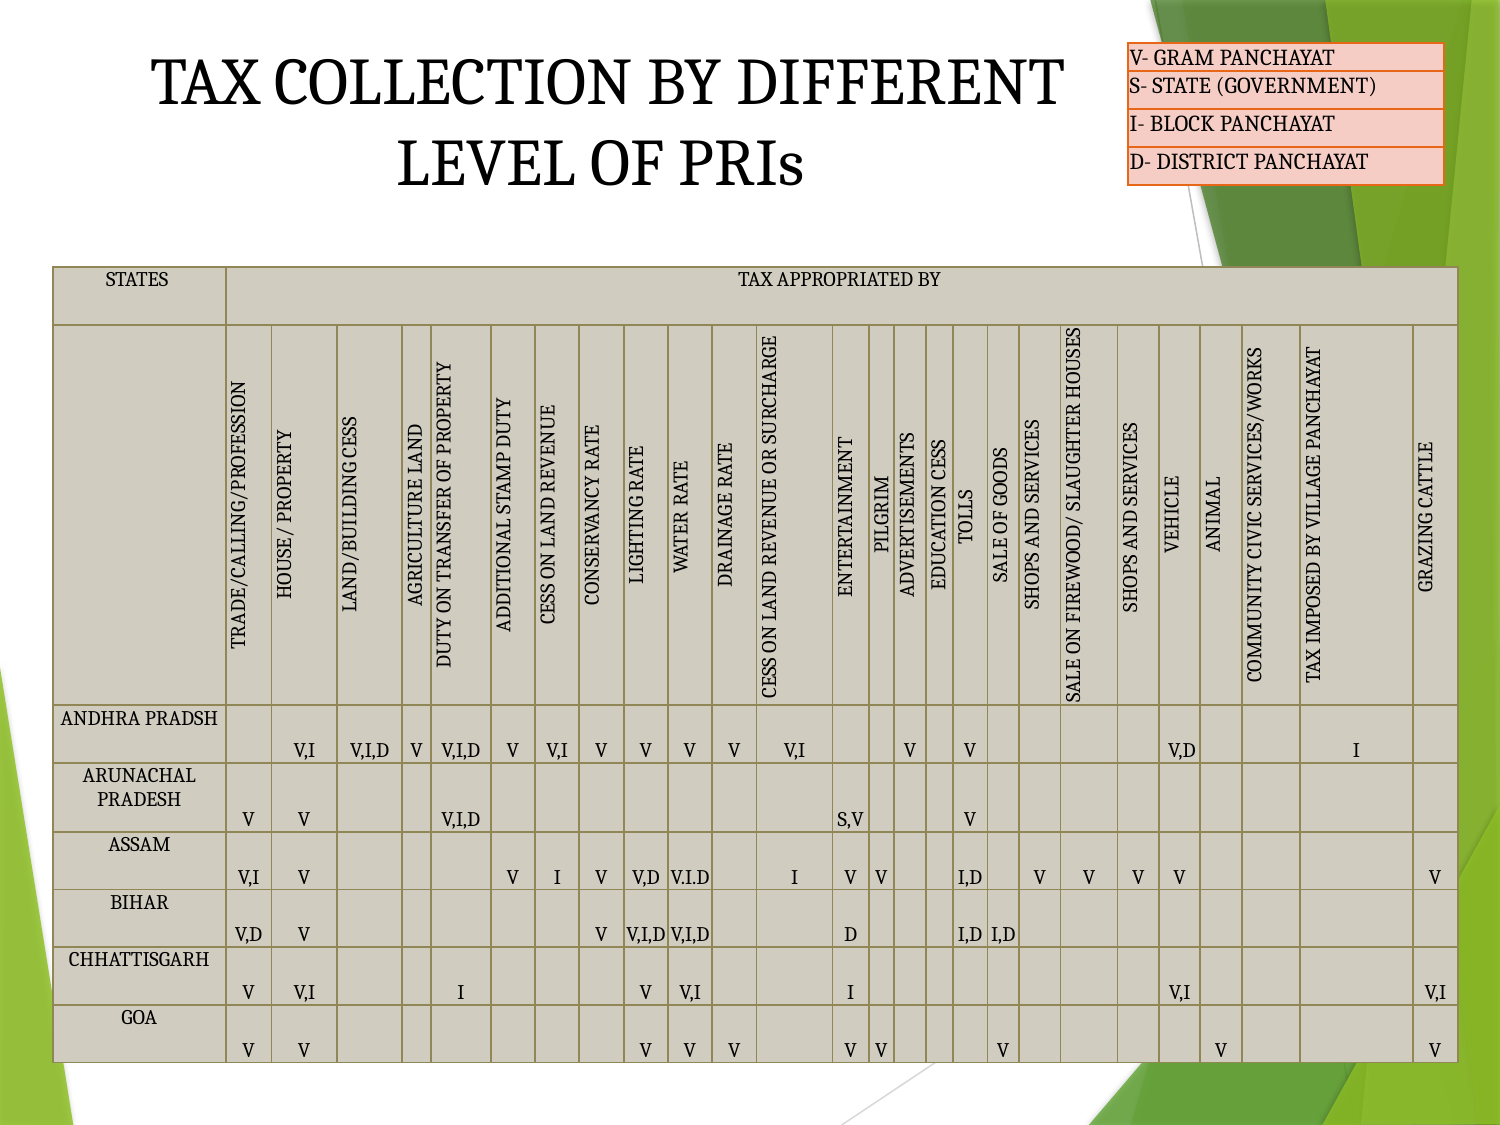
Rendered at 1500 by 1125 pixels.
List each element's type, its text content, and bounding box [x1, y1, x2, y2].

table_cell GOA [54, 1006, 225, 1062]
table_cell V [870, 833, 893, 889]
table_cell V,I [669, 948, 711, 1004]
table_cell [1020, 706, 1060, 762]
table_cell V [1414, 833, 1457, 889]
table_cell [403, 948, 430, 1004]
table_cell ENTERTAINMENT [833, 326, 868, 704]
table_cell V [580, 833, 623, 889]
table_cell V [272, 764, 336, 831]
table_cell V [227, 1006, 271, 1062]
table_cell EDUCATION CESS [927, 326, 952, 704]
table_cell V.I.D [669, 833, 711, 889]
table_cell V,I [536, 706, 578, 762]
table_cell I,D [954, 890, 987, 946]
table_cell V [580, 890, 623, 946]
table_cell [870, 764, 893, 831]
table_cell [1118, 948, 1158, 1004]
table_cell V,I [227, 833, 271, 889]
table_cell D- DISTRICT PANCHAYAT [1129, 148, 1443, 184]
table_cell V,D [227, 890, 271, 946]
table_cell [227, 706, 271, 762]
table_cell [1243, 706, 1299, 762]
table_cell V [1414, 1006, 1457, 1062]
table_cell V [833, 833, 868, 889]
table_cell DRAINAGE RATE [713, 326, 756, 704]
table_cell [403, 764, 430, 831]
table_cell ADDITIONAL STAMP DUTY [492, 326, 534, 704]
table_cell AGRICULTURE LAND [403, 326, 430, 704]
table_cell V [1020, 833, 1060, 889]
table_cell PILGRIM [870, 326, 893, 704]
table_cell [580, 764, 623, 831]
table_cell [1243, 948, 1299, 1004]
table_cell LIGHTING RATE [625, 326, 667, 704]
table_cell SALE ON FIREWOOD/ SLAUGHTER HOUSES [1061, 326, 1117, 704]
table_header STATES [54, 268, 225, 324]
table_header TAX APPROPRIATED BY [227, 268, 1457, 324]
table_cell [625, 764, 667, 831]
table_cell [1243, 890, 1299, 946]
table_cell V [492, 706, 534, 762]
table_cell I- BLOCK PANCHAYAT [1129, 110, 1443, 146]
table_cell ANDHRA PRADSH [54, 706, 225, 762]
table_cell V [870, 1006, 893, 1062]
table_cell [895, 764, 925, 831]
table_cell V [833, 1006, 868, 1062]
table_cell [927, 1006, 952, 1062]
table_cell [1414, 764, 1457, 831]
table_cell ANIMAL [1201, 326, 1241, 704]
table_cell [492, 948, 534, 1004]
table_cell [713, 833, 756, 889]
table_cell [1061, 764, 1117, 831]
table_cell [1118, 764, 1158, 831]
table_cell V [625, 948, 667, 1004]
table_cell [1020, 764, 1060, 831]
table_cell [1201, 948, 1241, 1004]
table_cell [1160, 764, 1199, 831]
table_cell V,I,D [338, 706, 401, 762]
table_cell [432, 1006, 490, 1062]
table_cell I [833, 948, 868, 1004]
table_cell [492, 890, 534, 946]
table_cell V [227, 948, 271, 1004]
table_cell ASSAM [54, 833, 225, 889]
table_cell [338, 1006, 401, 1062]
table_cell [927, 764, 952, 831]
table_cell [757, 890, 832, 946]
table_cell [833, 706, 868, 762]
table_cell V,I,D [669, 890, 711, 946]
table_cell [1118, 1006, 1158, 1062]
table_cell [536, 948, 578, 1004]
table_cell V,I [272, 706, 336, 762]
table_cell V [1118, 833, 1158, 889]
table_cell V [1160, 833, 1199, 889]
table_cell [757, 764, 832, 831]
table_cell V [1201, 1006, 1241, 1062]
table_cell [1243, 833, 1299, 889]
table_cell V [954, 764, 987, 831]
table_cell SHOPS AND SERVICES [1118, 326, 1158, 704]
table_cell [54, 326, 225, 704]
table_cell V [625, 706, 667, 762]
table_cell [1301, 890, 1412, 946]
table_cell V [713, 1006, 756, 1062]
table_cell TAX IMPOSED BY VILLAGE PANCHAYAT [1301, 326, 1412, 704]
table_cell V,D [625, 833, 667, 889]
table_cell [1201, 706, 1241, 762]
table_cell [1301, 948, 1412, 1004]
table_cell V,D [1160, 706, 1199, 762]
table_cell I,D [954, 833, 987, 889]
table_cell [954, 948, 987, 1004]
table_cell [1118, 706, 1158, 762]
table_cell V [625, 1006, 667, 1062]
table_cell V [272, 1006, 336, 1062]
table_cell [338, 764, 401, 831]
table_cell [432, 833, 490, 889]
table_cell V,I [272, 948, 336, 1004]
table_cell V,I [1160, 948, 1199, 1004]
table_cell [895, 890, 925, 946]
text_box TAX COLLECTION BY DIFFERENT LEVEL OF PRIs [112, 30, 1105, 244]
table_cell V [580, 706, 623, 762]
table_cell ADVERTISEMENTS [895, 326, 925, 704]
table_cell [927, 833, 952, 889]
table_cell [870, 948, 893, 1004]
table_cell V [1061, 833, 1117, 889]
table_cell [1020, 890, 1060, 946]
table_cell [580, 1006, 623, 1062]
table_cell [870, 706, 893, 762]
table_cell [1061, 706, 1117, 762]
table_cell V [669, 1006, 711, 1062]
table_cell TOLLS [954, 326, 987, 704]
table_cell V [669, 706, 711, 762]
table_cell [536, 1006, 578, 1062]
table_cell V [713, 706, 756, 762]
table_cell I [757, 833, 832, 889]
table_cell S- STATE (GOVERNMENT) [1129, 72, 1443, 108]
table_cell S,V [833, 764, 868, 831]
table_cell [1201, 890, 1241, 946]
table_cell GRAZING CATTLE [1414, 326, 1457, 704]
table_cell [988, 833, 1018, 889]
table_cell V [227, 764, 271, 831]
table_cell [1160, 890, 1199, 946]
table_cell [954, 1006, 987, 1062]
table_cell I [1301, 706, 1412, 762]
table_cell V [403, 706, 430, 762]
table_cell CESS ON LAND REVENUE [536, 326, 578, 704]
table_cell CONSERVANCY RATE [580, 326, 623, 704]
table_cell [988, 948, 1018, 1004]
table_cell I [432, 948, 490, 1004]
table_cell [713, 948, 756, 1004]
table_cell V [988, 1006, 1018, 1062]
table_cell VEHICLE [1160, 326, 1199, 704]
table_cell [1201, 764, 1241, 831]
table_cell I [536, 833, 578, 889]
table_cell [492, 764, 534, 831]
table_cell [1243, 764, 1299, 831]
table_cell HOUSE/ PROPERTY [272, 326, 336, 704]
table_cell V,I,D [625, 890, 667, 946]
table_cell [1243, 1006, 1299, 1062]
table_cell [338, 833, 401, 889]
table_cell V [954, 706, 987, 762]
table_cell [432, 890, 490, 946]
table_cell [1301, 833, 1412, 889]
table_cell SALE OF GOODS [988, 326, 1018, 704]
table_cell [403, 1006, 430, 1062]
table_cell [870, 890, 893, 946]
table_cell [895, 948, 925, 1004]
table_cell [1414, 706, 1457, 762]
table_cell TRADE/CALLING/PROFESSION [227, 326, 271, 704]
table_cell [338, 890, 401, 946]
table_cell V [492, 833, 534, 889]
table_cell [1061, 948, 1117, 1004]
table_cell COMMUNITY CIVIC SERVICES/WORKS [1243, 326, 1299, 704]
table_cell CESS ON LAND REVENUE OR SURCHARGE [757, 326, 832, 704]
table_cell [1020, 1006, 1060, 1062]
table_cell D [833, 890, 868, 946]
table_cell [1414, 890, 1457, 946]
table_cell [713, 890, 756, 946]
table_cell [1201, 833, 1241, 889]
table_cell I,D [988, 890, 1018, 946]
table_cell [1301, 1006, 1412, 1062]
table_cell LAND/BUILDING CESS [338, 326, 401, 704]
table_cell [713, 764, 756, 831]
table_cell V [272, 833, 336, 889]
table_cell [895, 833, 925, 889]
table_cell [536, 890, 578, 946]
table_cell [1020, 948, 1060, 1004]
table_cell [492, 1006, 534, 1062]
table_cell [1301, 764, 1412, 831]
table_cell [580, 948, 623, 1004]
table_cell WATER RATE [669, 326, 711, 704]
table_cell [757, 948, 832, 1004]
table_cell [536, 764, 578, 831]
table_cell [338, 948, 401, 1004]
table_cell ARUNACHAL PRADESH [54, 764, 225, 831]
table_cell V,I [1414, 948, 1457, 1004]
table_cell [927, 948, 952, 1004]
table_cell V,I,D [432, 706, 490, 762]
table_cell [1061, 1006, 1117, 1062]
table_cell [1061, 890, 1117, 946]
table_cell [988, 764, 1018, 831]
table_cell [403, 890, 430, 946]
table_cell V,I,D [432, 764, 490, 831]
table_cell DUTY ON TRANSFER OF PROPERTY [432, 326, 490, 704]
table_cell V,I [757, 706, 832, 762]
table_cell V [272, 890, 336, 946]
table_cell [988, 706, 1018, 762]
table_cell [895, 1006, 925, 1062]
table_cell BIHAR [54, 890, 225, 946]
table_cell [1160, 1006, 1199, 1062]
table_cell [1118, 890, 1158, 946]
table_header V- GRAM PANCHAYAT [1129, 44, 1443, 70]
table_cell SHOPS AND SERVICES [1020, 326, 1060, 704]
table_cell CHHATTISGARH [54, 948, 225, 1004]
table_cell [927, 890, 952, 946]
table_cell [757, 1006, 832, 1062]
table_cell [669, 764, 711, 831]
table_cell [403, 833, 430, 889]
table_cell V [895, 706, 925, 762]
table_cell [927, 706, 952, 762]
